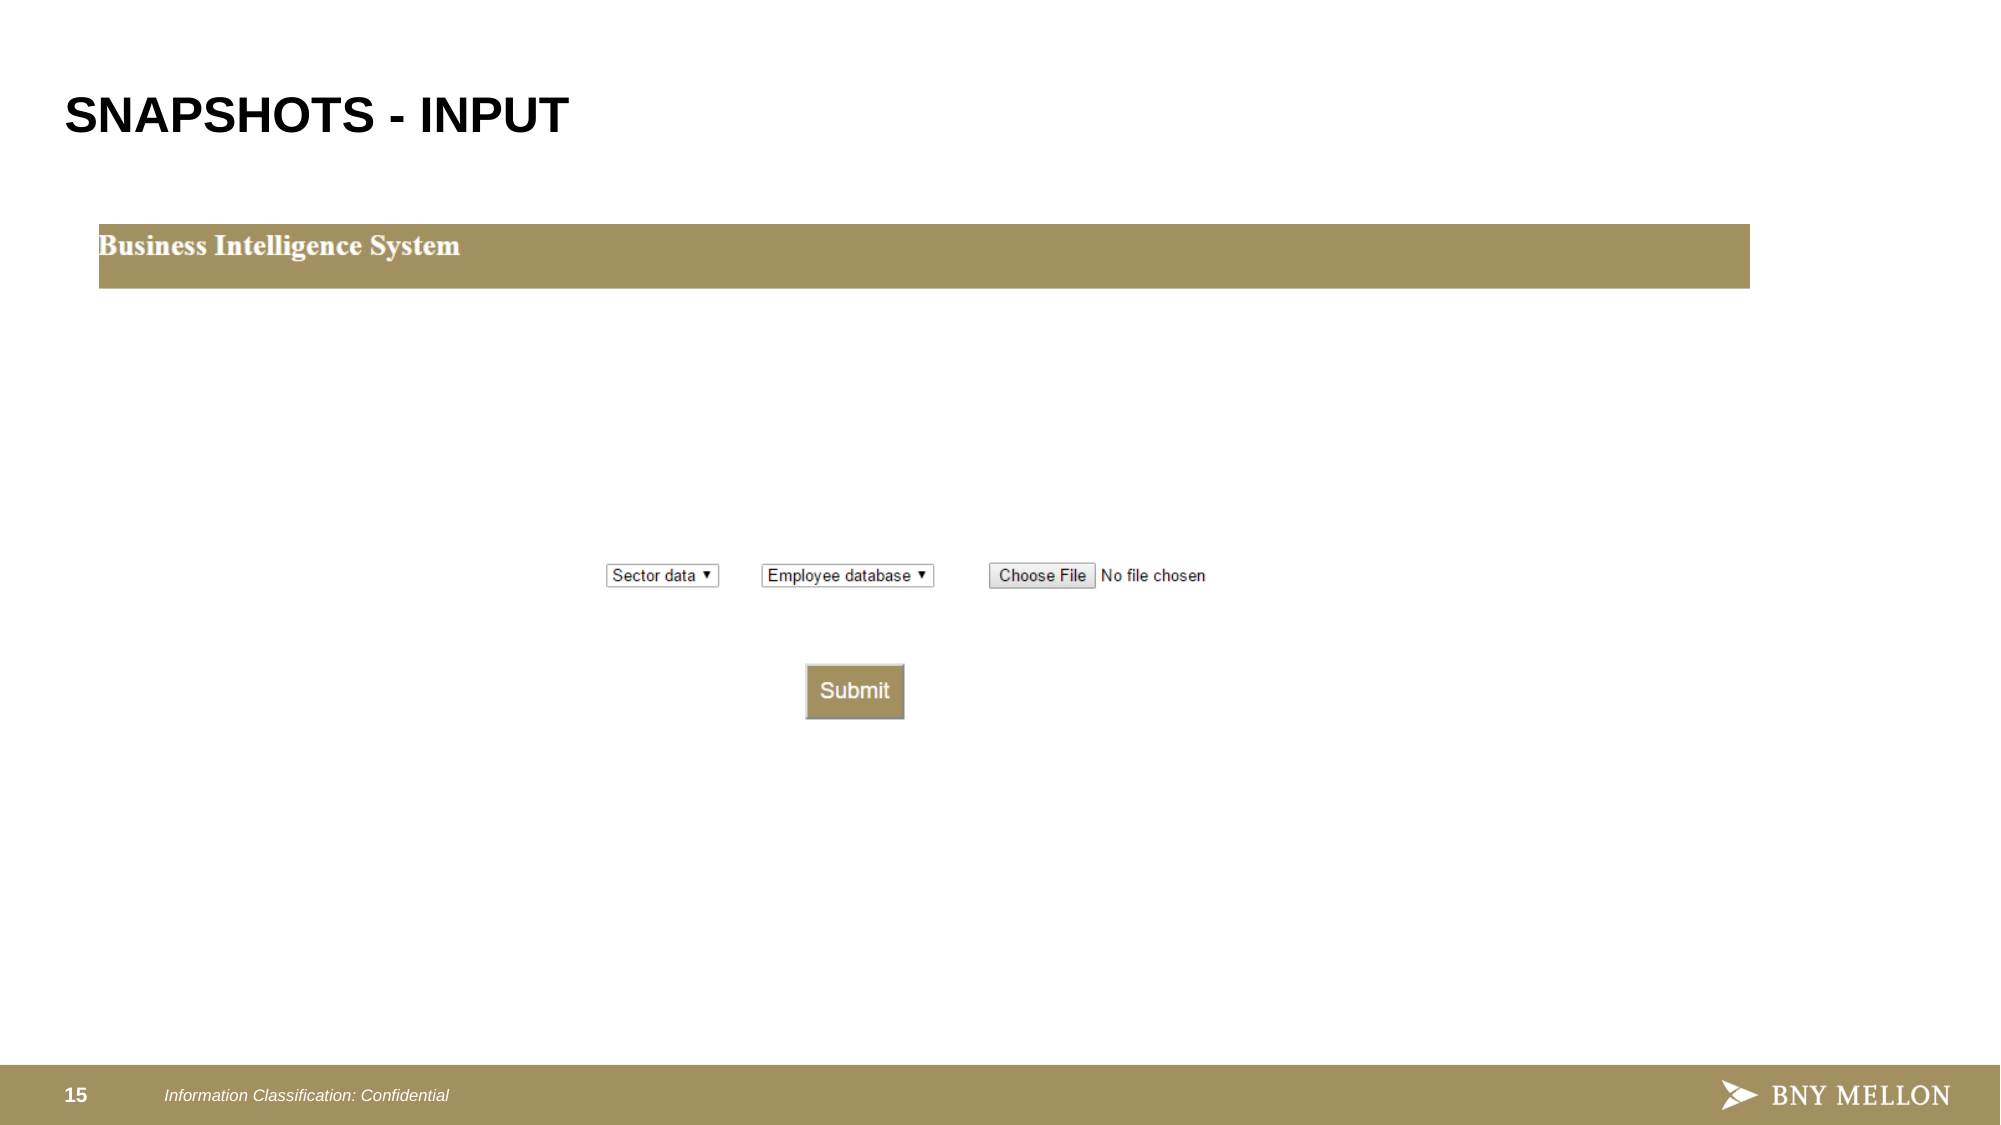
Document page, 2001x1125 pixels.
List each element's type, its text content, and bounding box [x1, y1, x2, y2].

picture [1722, 1080, 1950, 1110]
picture [99, 224, 1751, 798]
title SNAPSHOTS - INPUT [49, 75, 1950, 151]
